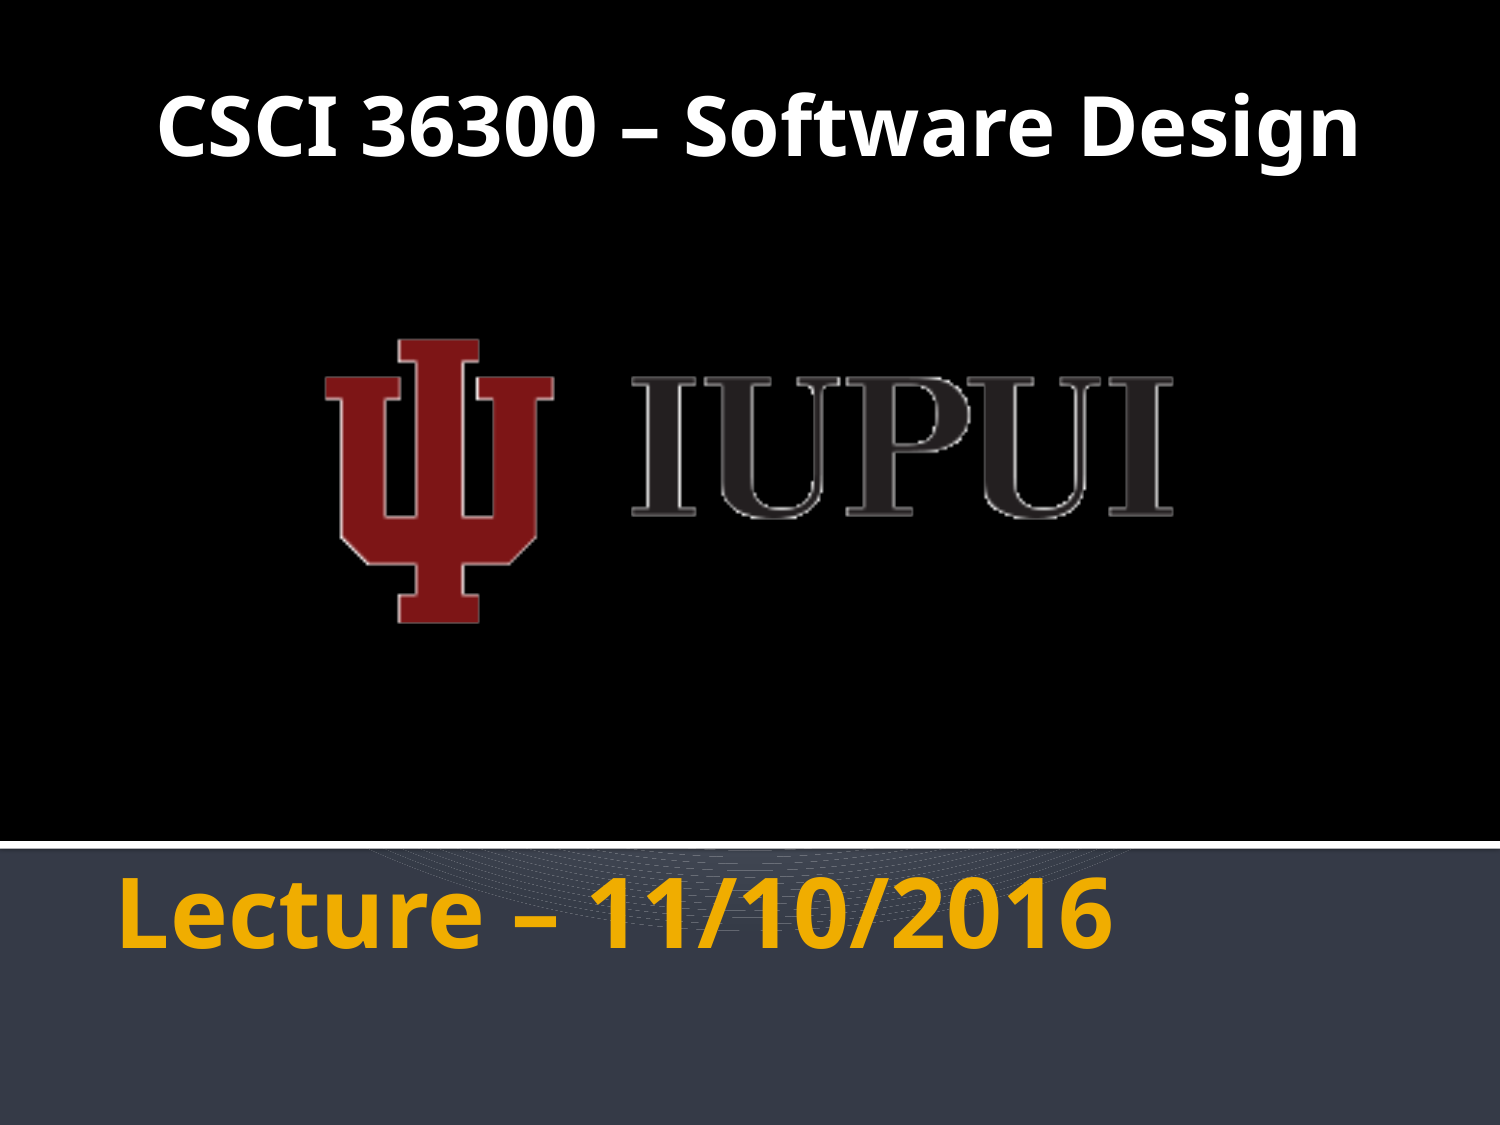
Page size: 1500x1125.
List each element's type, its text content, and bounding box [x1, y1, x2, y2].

picture [312, 326, 1188, 650]
subtitle CSCI 36300 – Software Design [3, 0, 1500, 247]
title Lecture – 11/10/2016 [99, 850, 1425, 1125]
